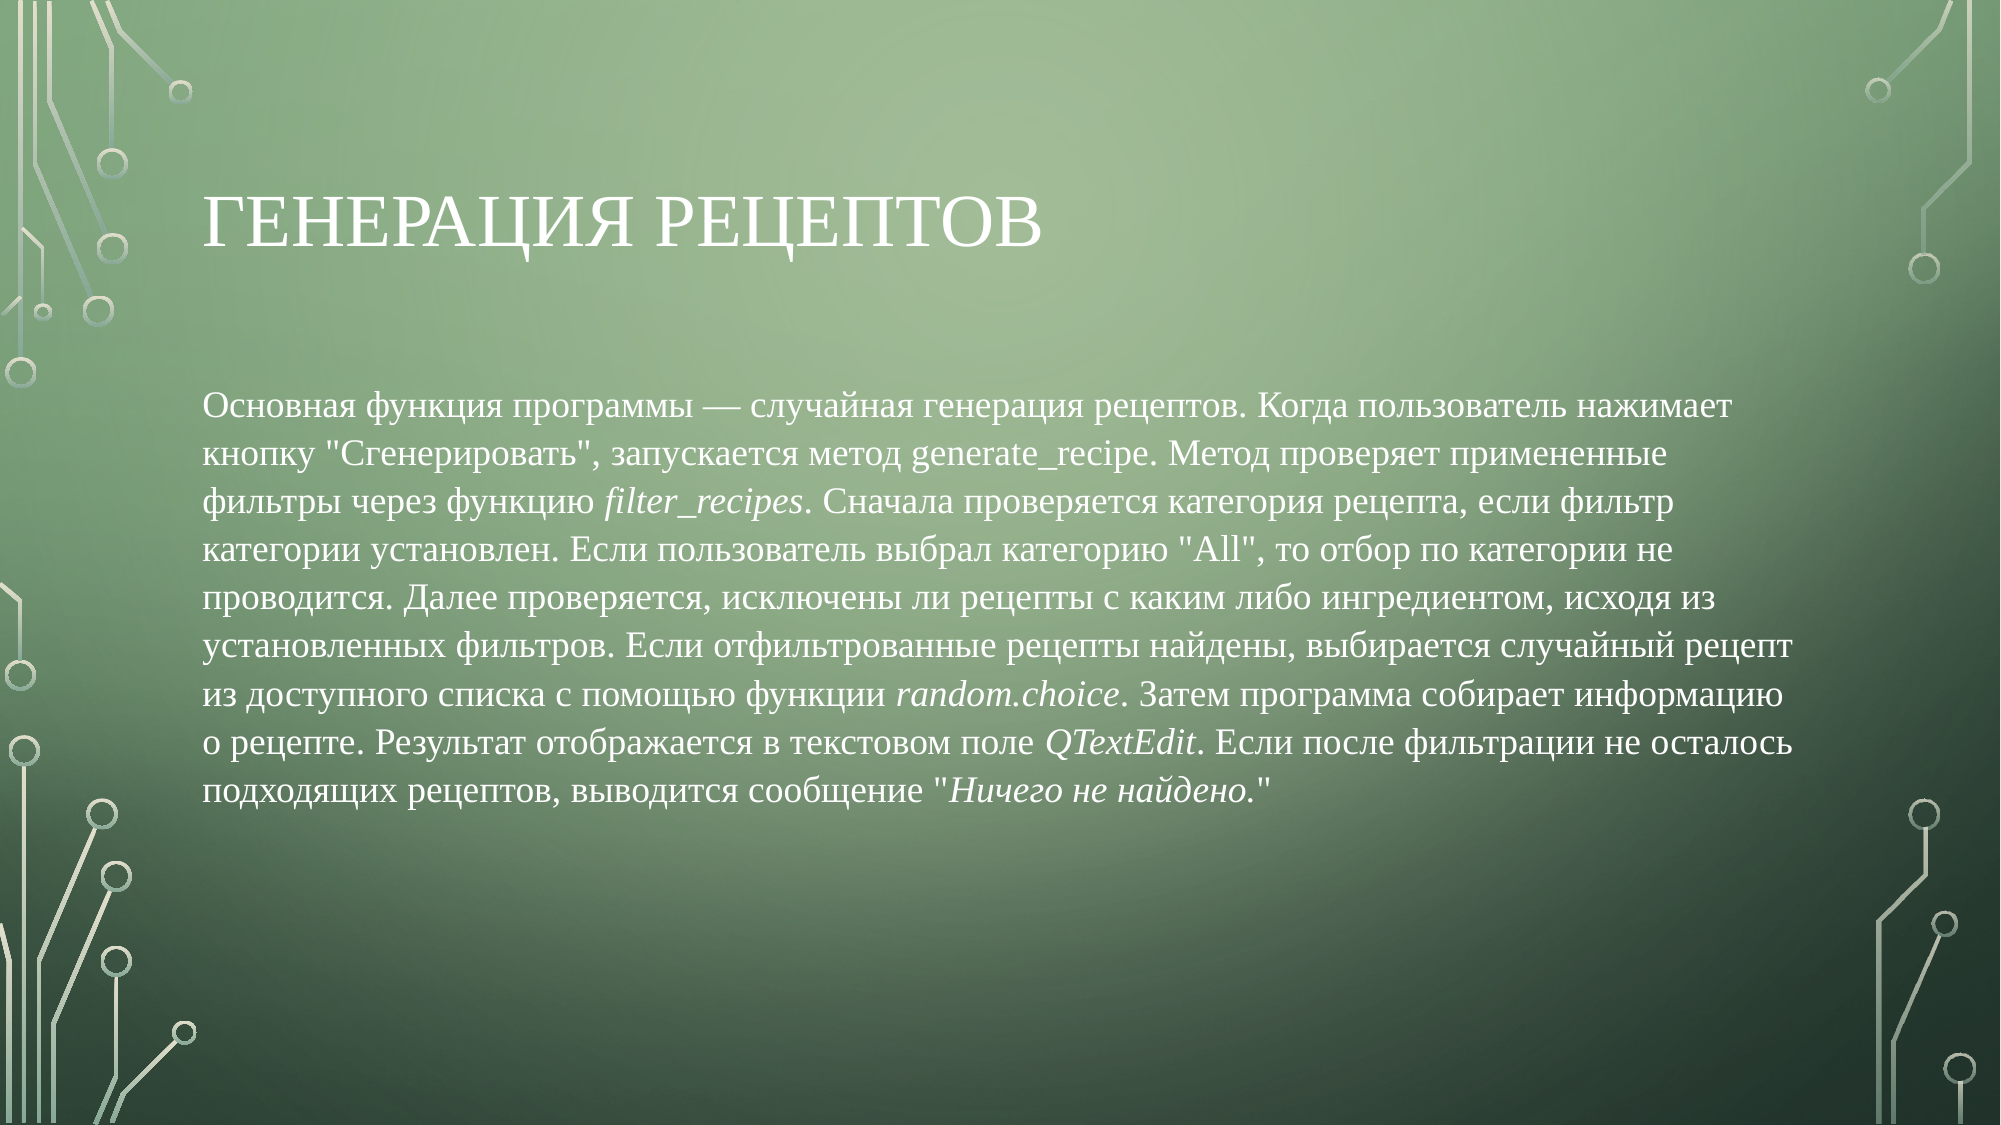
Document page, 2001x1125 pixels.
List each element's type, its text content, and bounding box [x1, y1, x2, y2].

title Генерация рецептов [187, 101, 1813, 344]
list Основная функция программы — случайная генерация рецептов. Когда пользователь нажимает кнопку "Сгенерировать", запускается метод generate_recipe. Метод проверяет примененные фильтры через функцию filter_recipes. Сначала проверяется категория рецепта, если фильтр категории установлен. Если пользователь выбрал категорию "All", то отбор по категории не проводится. Далее проверяется, исключены ли рецепты с каким либо ингредиентом, исходя из установленных фильтров. Если отфильтрованные рецепты найдены, выбирается случайный рецепт из доступного списка с помощью функции random.choice. Затем программа собирает информацию о рецепте. Результат отображается в текстовом поле QTextEdit. Если после фильтрации не осталось подходящих рецептов, выводится сообщение "Ничего не найдено." [187, 369, 1813, 950]
